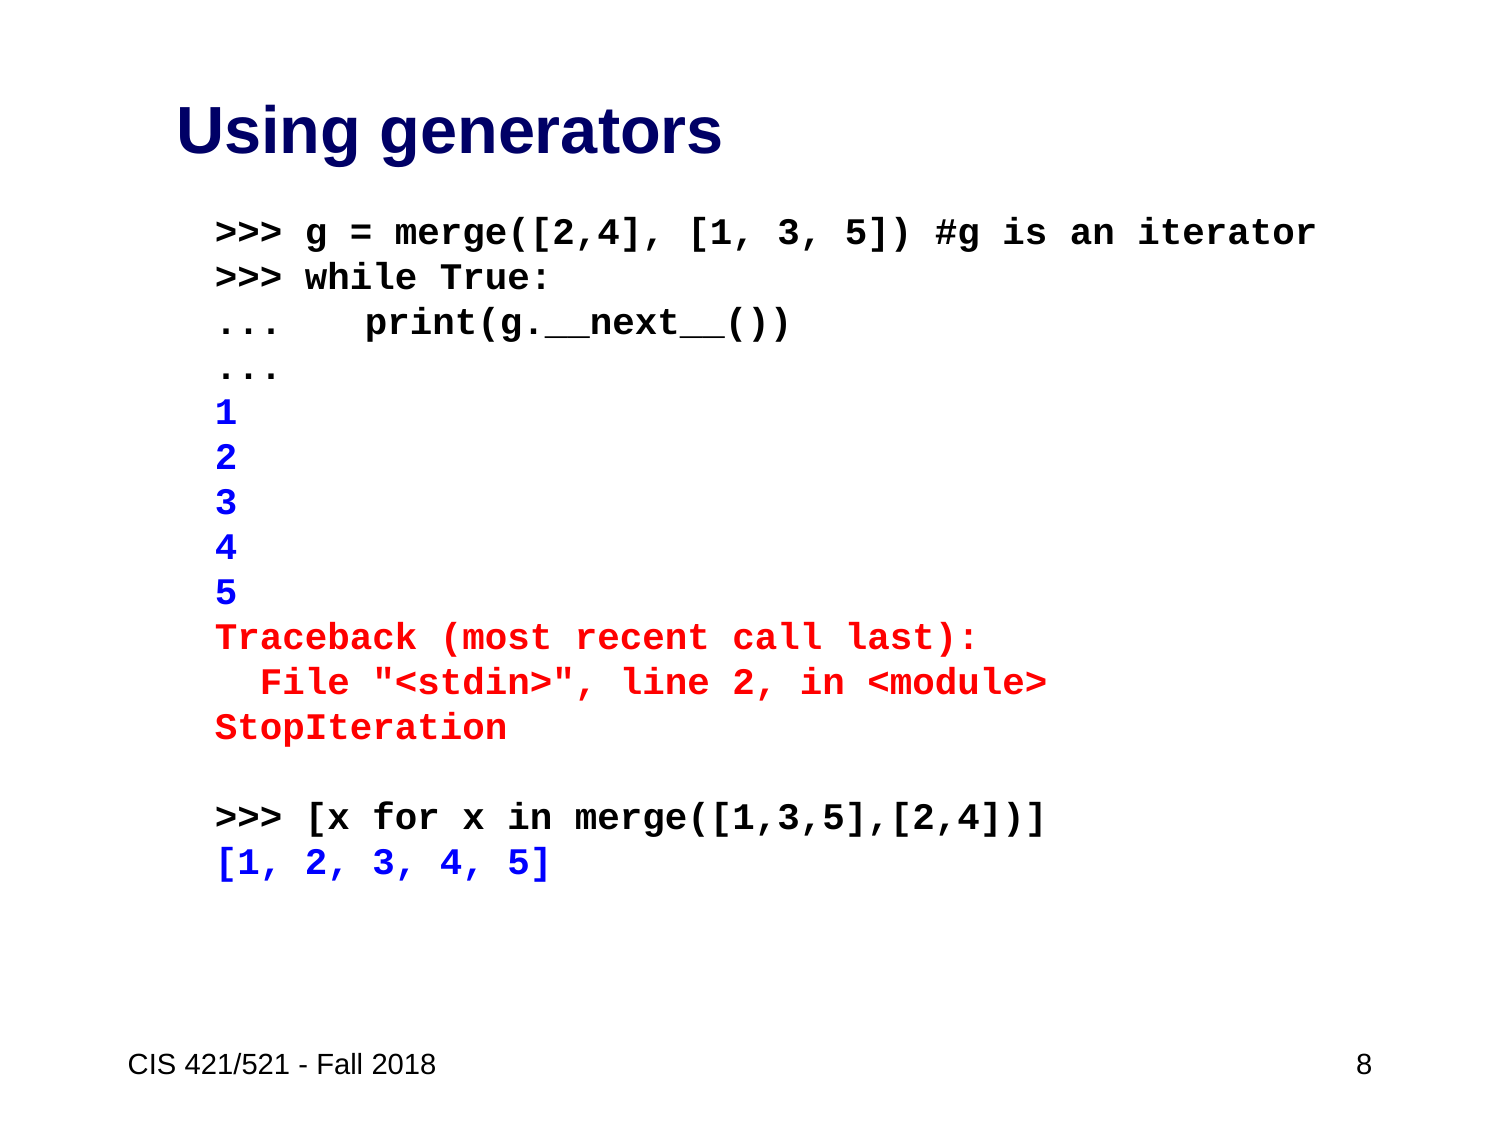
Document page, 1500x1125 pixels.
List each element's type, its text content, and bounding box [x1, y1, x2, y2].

title Using generators [160, 37, 1500, 217]
slide_number CIS 421/521 - Fall 2018 [112, 1024, 501, 1101]
text_box >>> g = merge([2,4], [1, 3, 5]) #g is an iterator >>> while True: ... print(g.__next__()) ... 1 2 3 4 5 Traceback (most recent call last): File "<stdin>", line 2, in <module> StopIteration >>> [x for x in merge([1,3,5],[2,4])] [1, 2, 3, 4, 5] [199, 199, 1475, 935]
slide_number 8 [1074, 1024, 1388, 1101]
